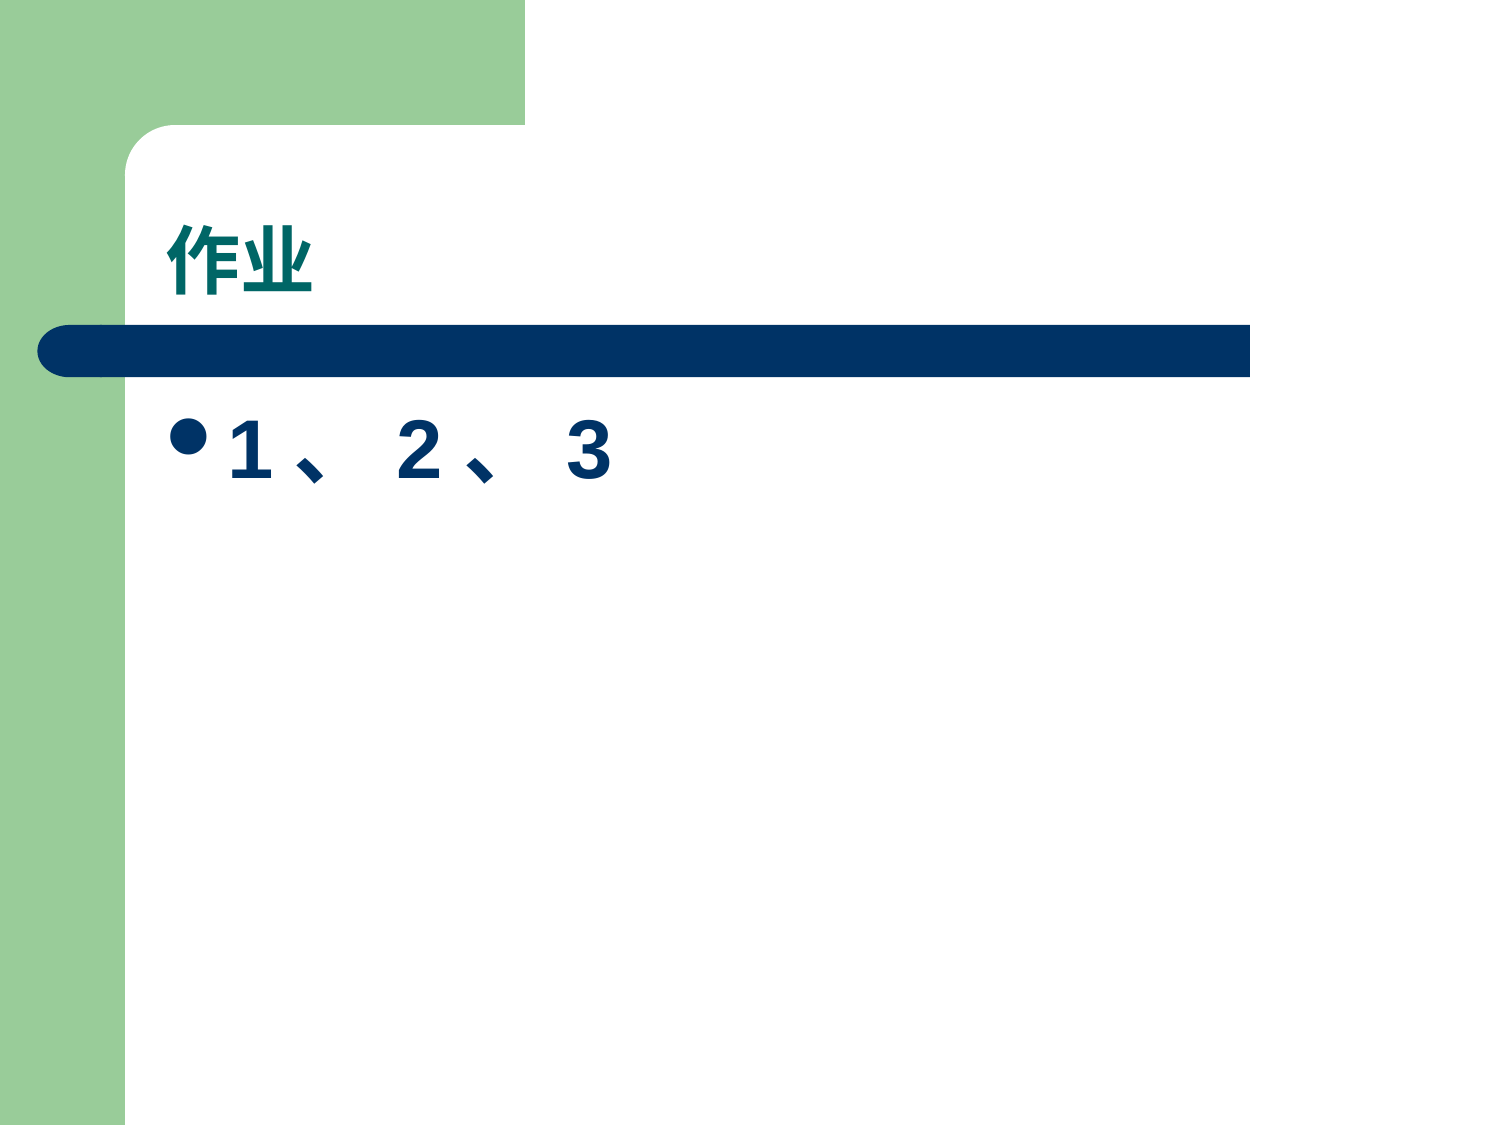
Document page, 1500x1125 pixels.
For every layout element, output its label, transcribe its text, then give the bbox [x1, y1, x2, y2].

title 作业 [149, 124, 1463, 313]
list 1、2、3 [149, 387, 1463, 1001]
